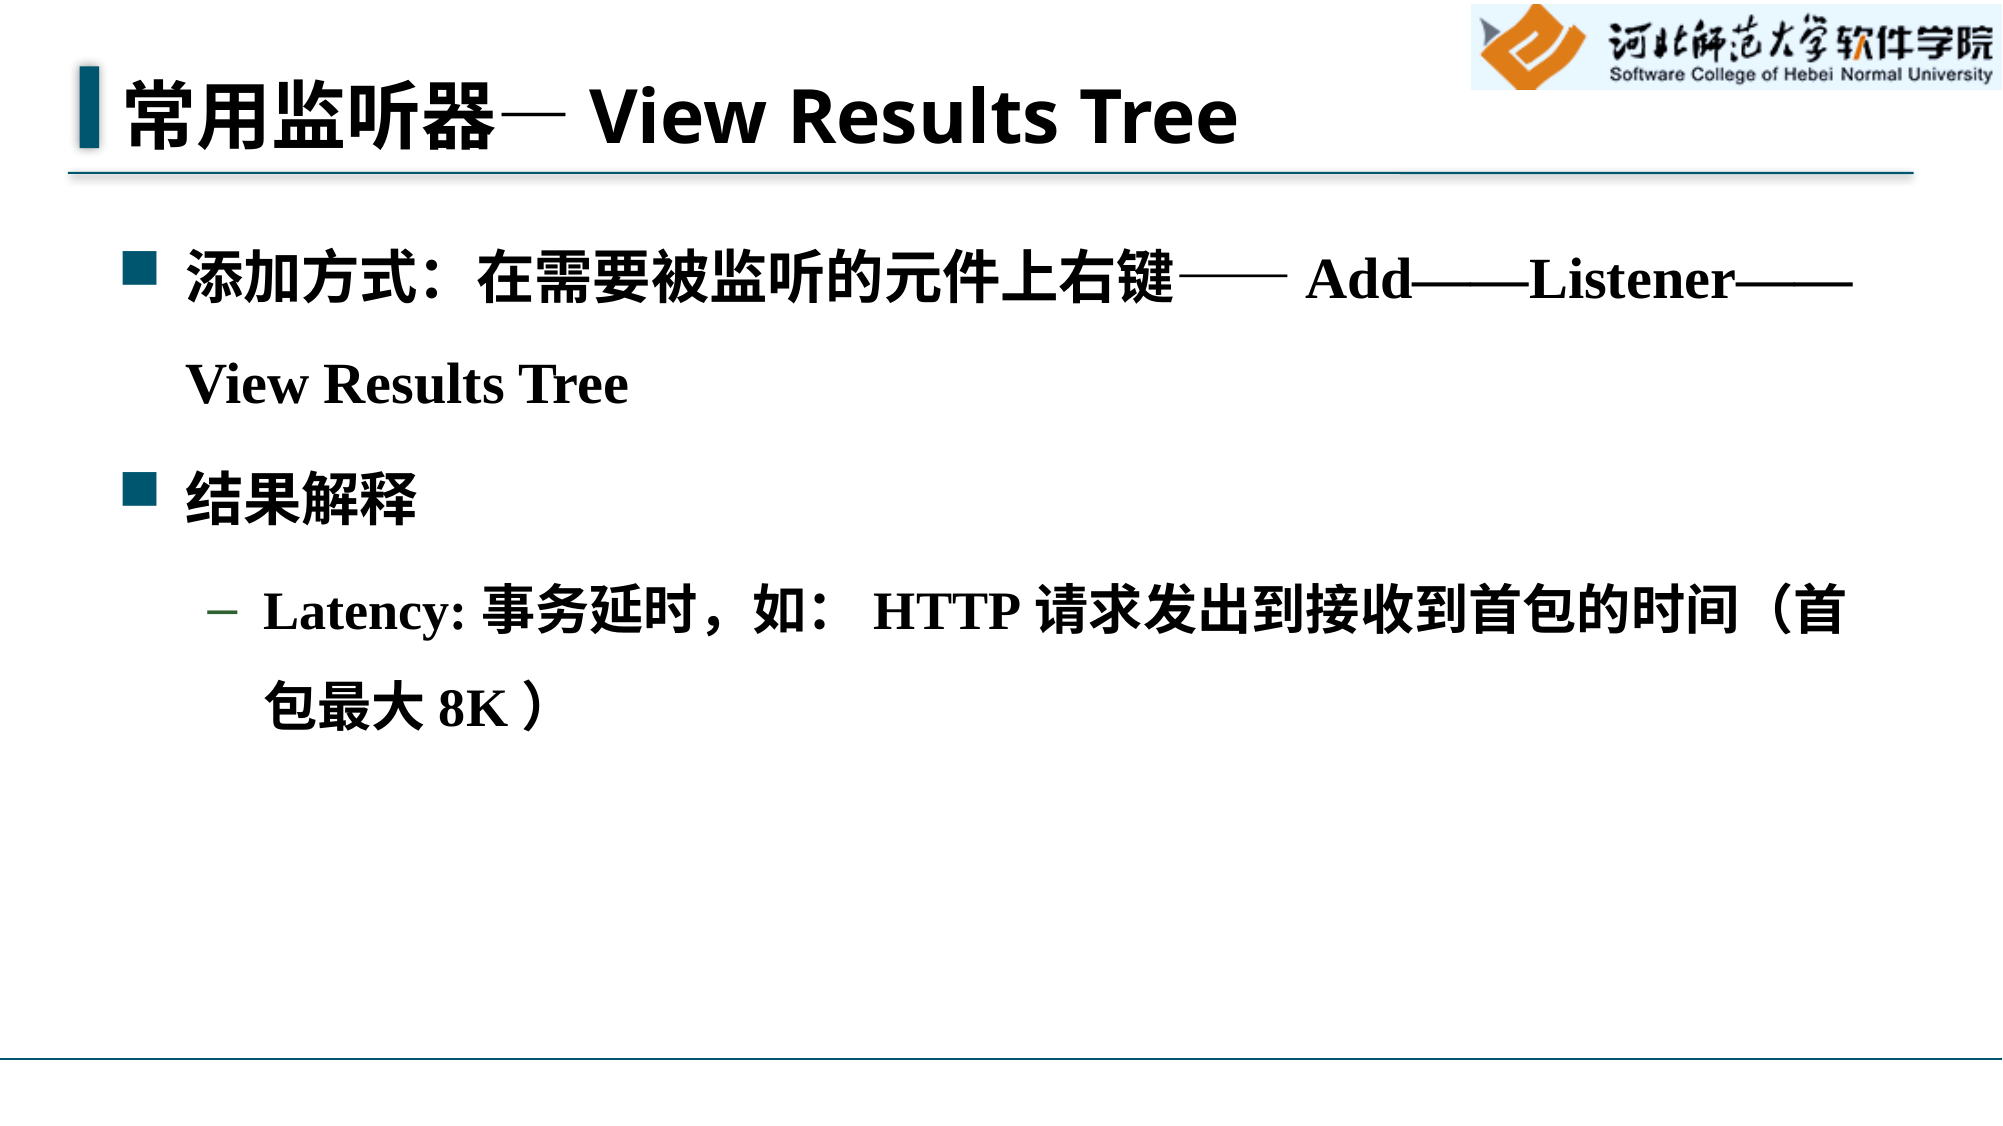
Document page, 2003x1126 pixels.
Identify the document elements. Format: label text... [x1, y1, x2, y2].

title 常用监听器—View Results Tree [103, 66, 1462, 162]
picture [1471, 4, 2002, 90]
list 添加方式：在需要被监听的元件上右键——Add——Listener——View Results Tree 结果解释 Latency:事务延时，如：HTTP请求发出到接收到首包的时间（首包最大8K） [99, 196, 1903, 1024]
